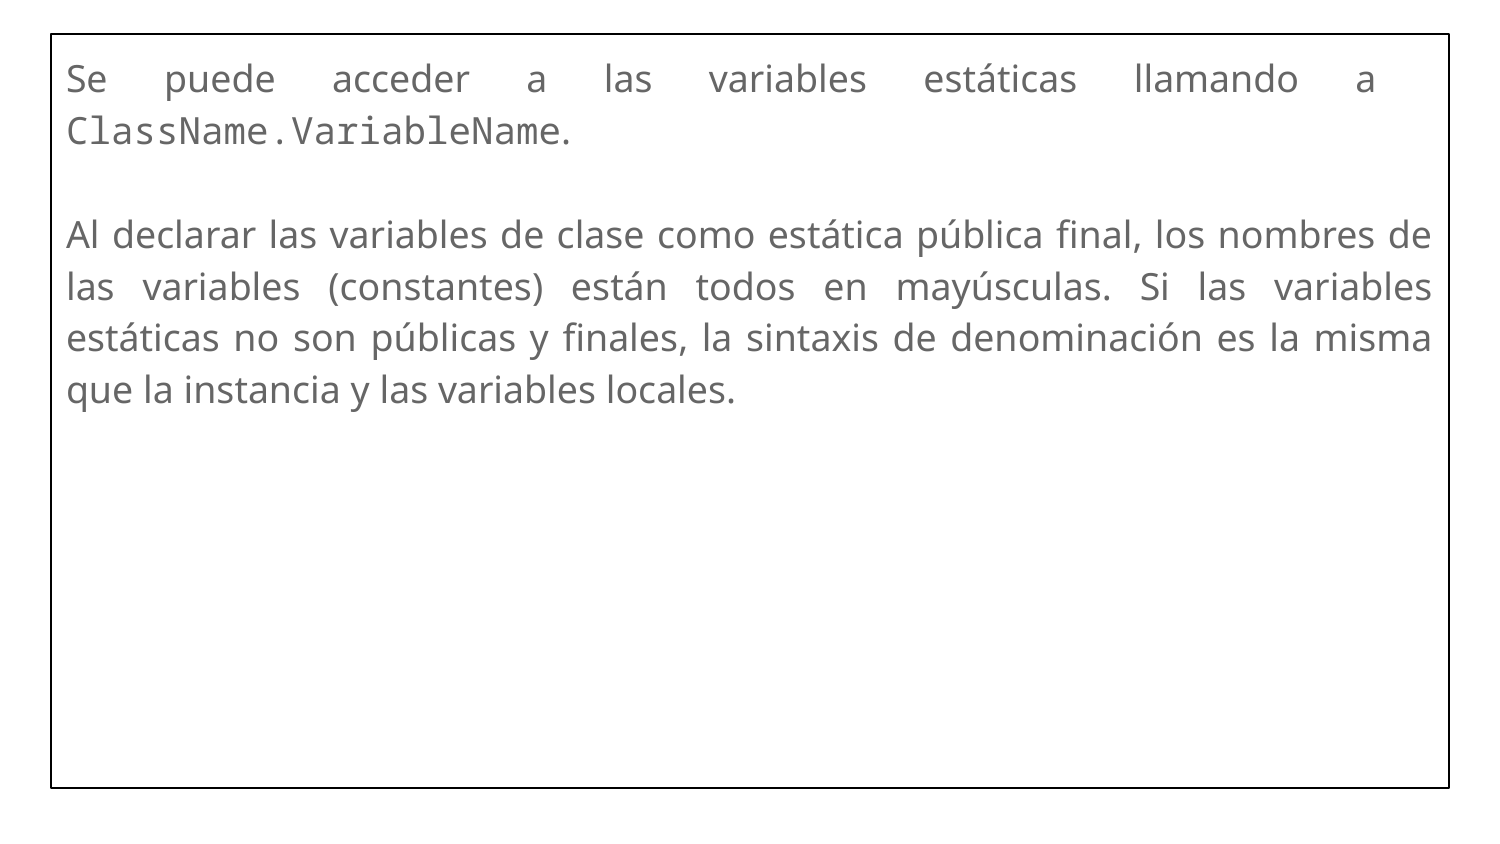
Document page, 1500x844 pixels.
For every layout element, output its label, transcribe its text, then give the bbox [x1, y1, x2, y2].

list Se puede acceder a las variables estáticas llamando a ClassName.VariableName. Al declarar las variables de clase como estática pública final, los nombres de las variables (constantes) están todos en mayúsculas. Si las variables estáticas no son públicas y finales, la sintaxis de denominación es la misma que la instancia y las variables locales. [51, 33, 1449, 789]
